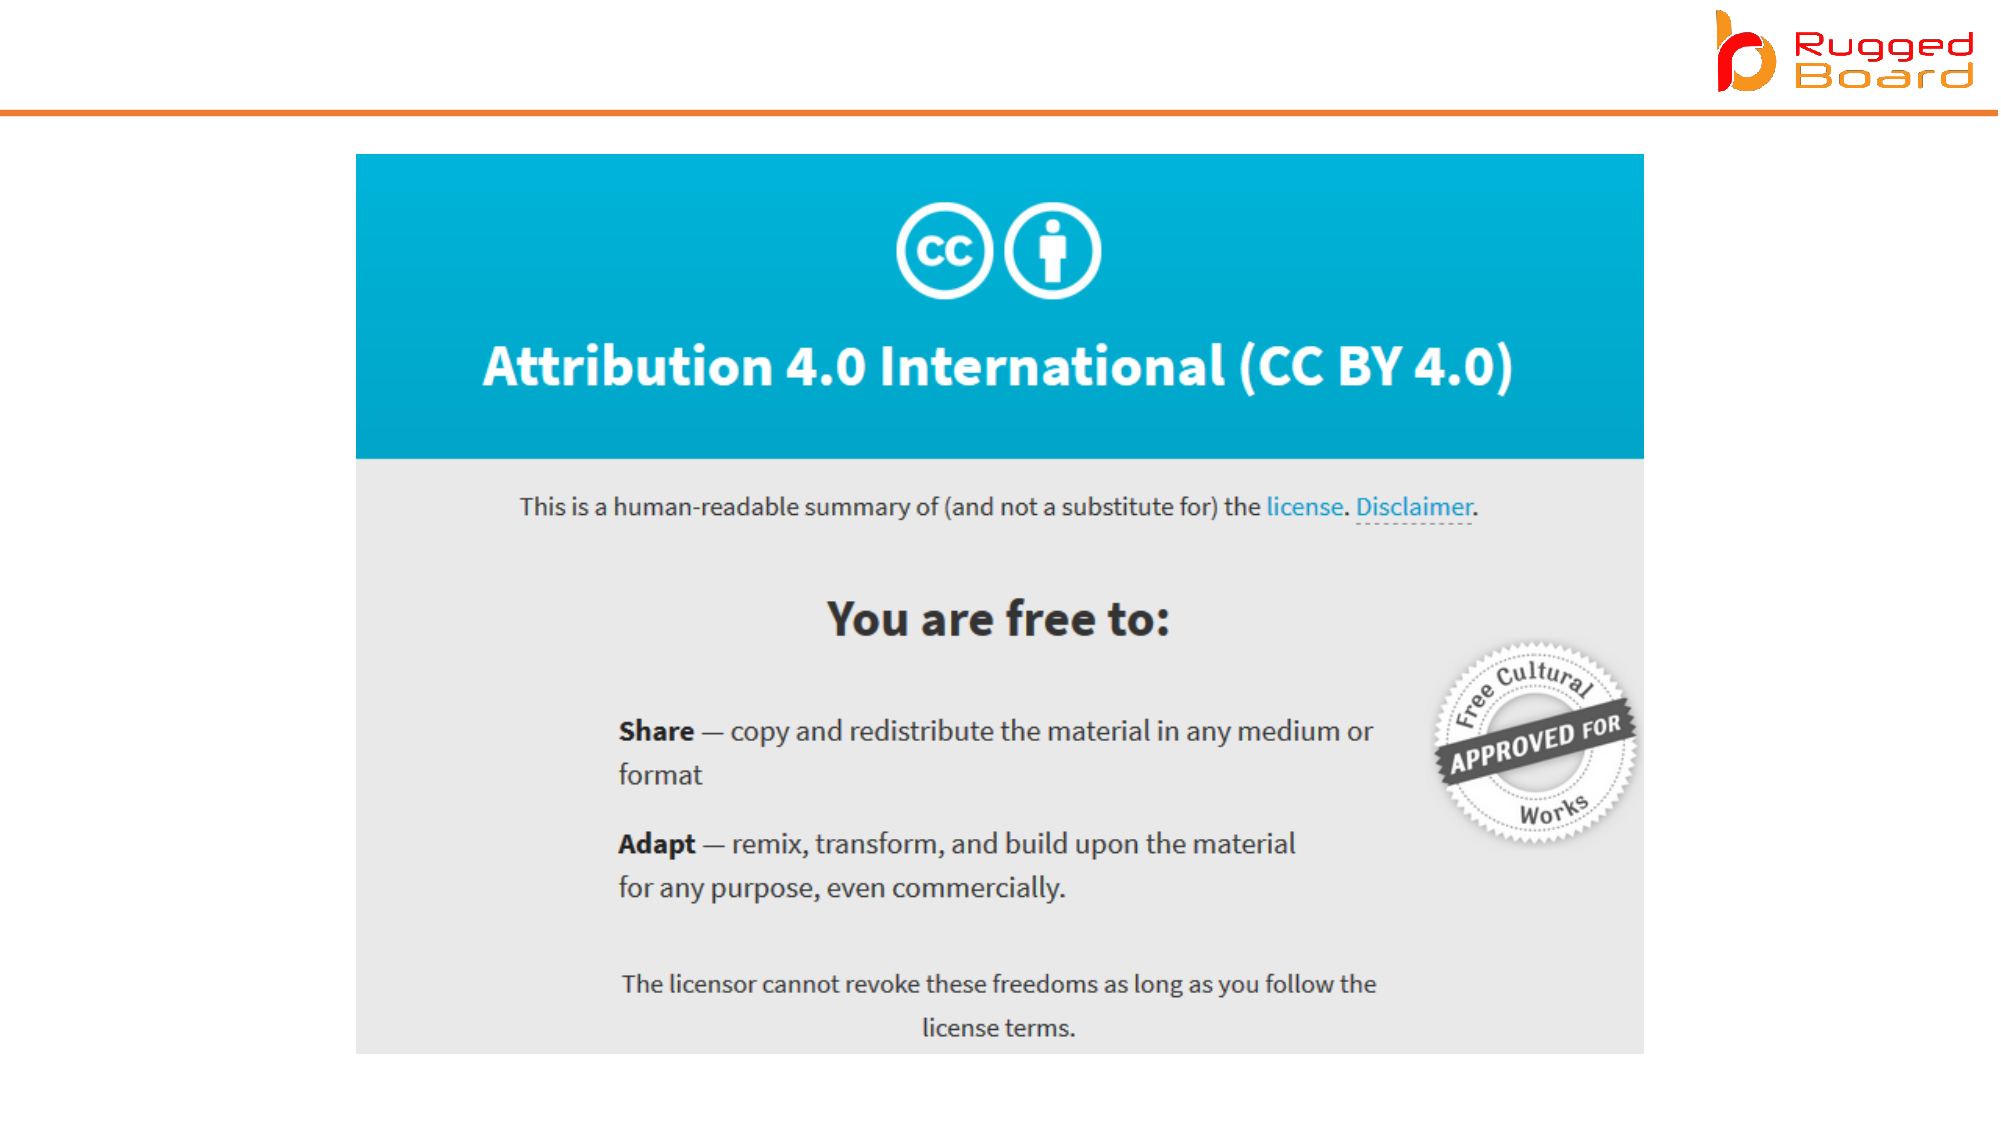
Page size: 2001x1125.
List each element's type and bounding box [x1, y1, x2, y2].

picture [1710, 8, 1981, 106]
picture [355, 154, 1644, 1054]
